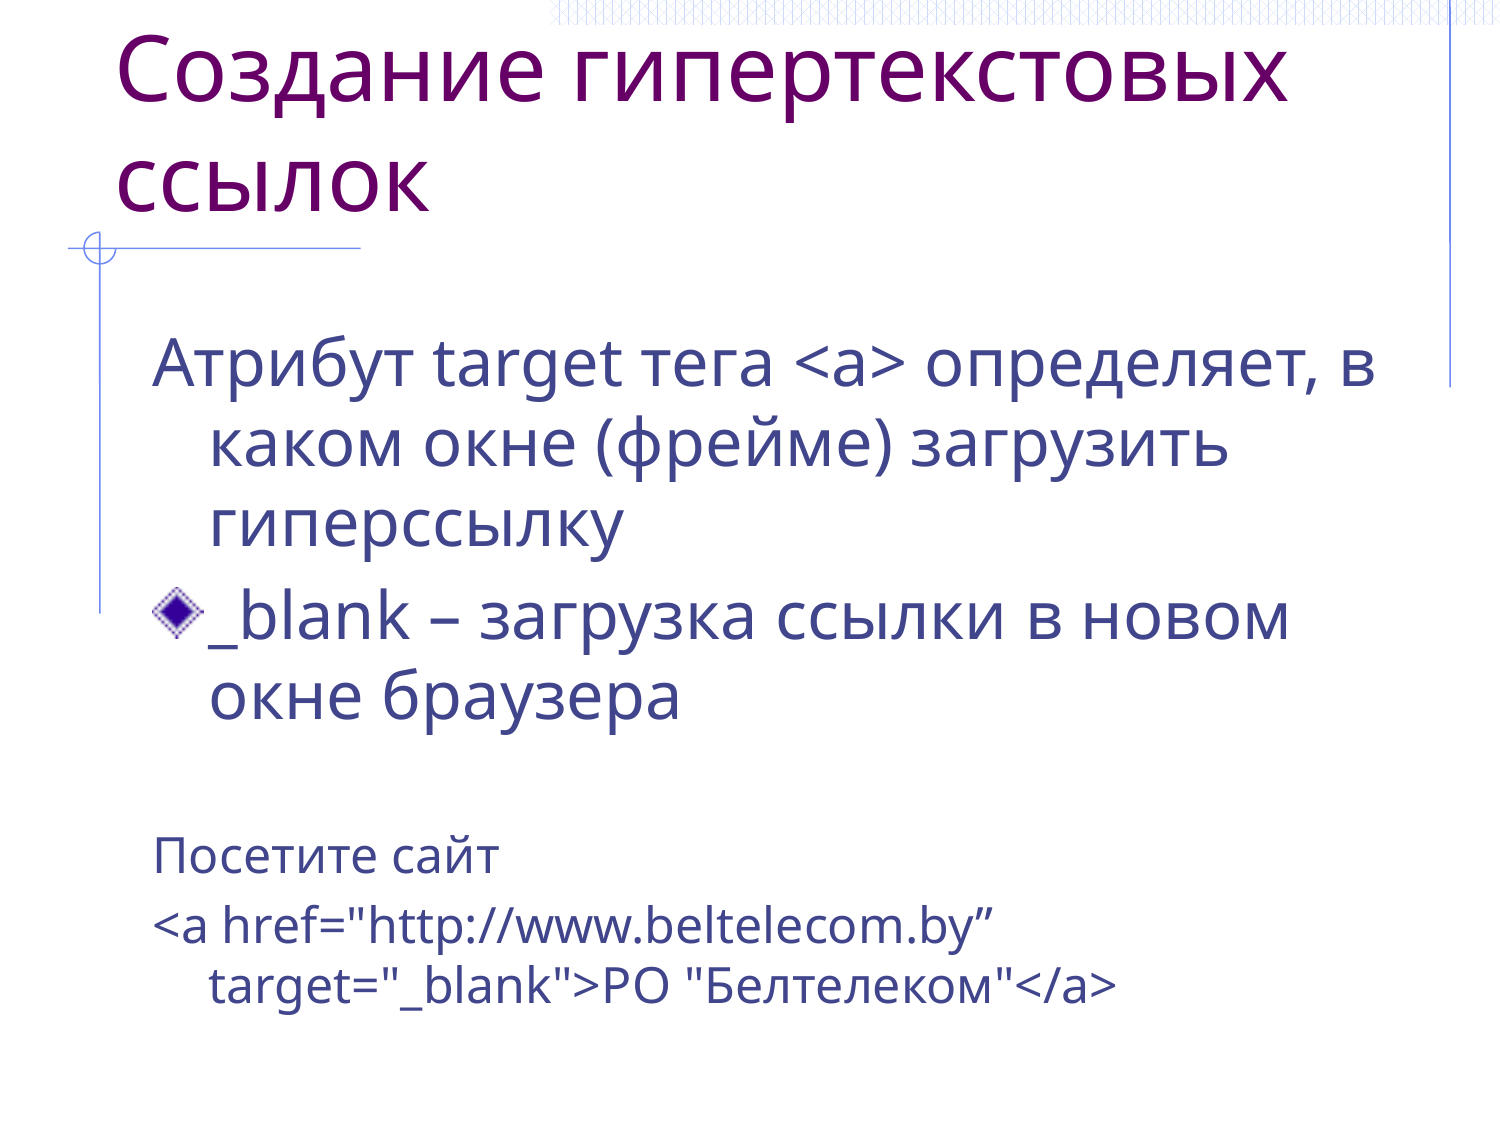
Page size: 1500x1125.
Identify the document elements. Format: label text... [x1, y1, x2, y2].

list Атрибут target тега <a> oпределяет, в каком окне (фрейме) загрузить гиперссылку _blank – загрузка ссылки в новом окне браузера Посетите сайт <a href="http://www.beltelecom.by” target="_blank">РО "Белтелеком"</a> [137, 312, 1424, 988]
picture [152, 587, 204, 639]
title Создание гипертекстовых ссылок [99, 50, 1375, 238]
